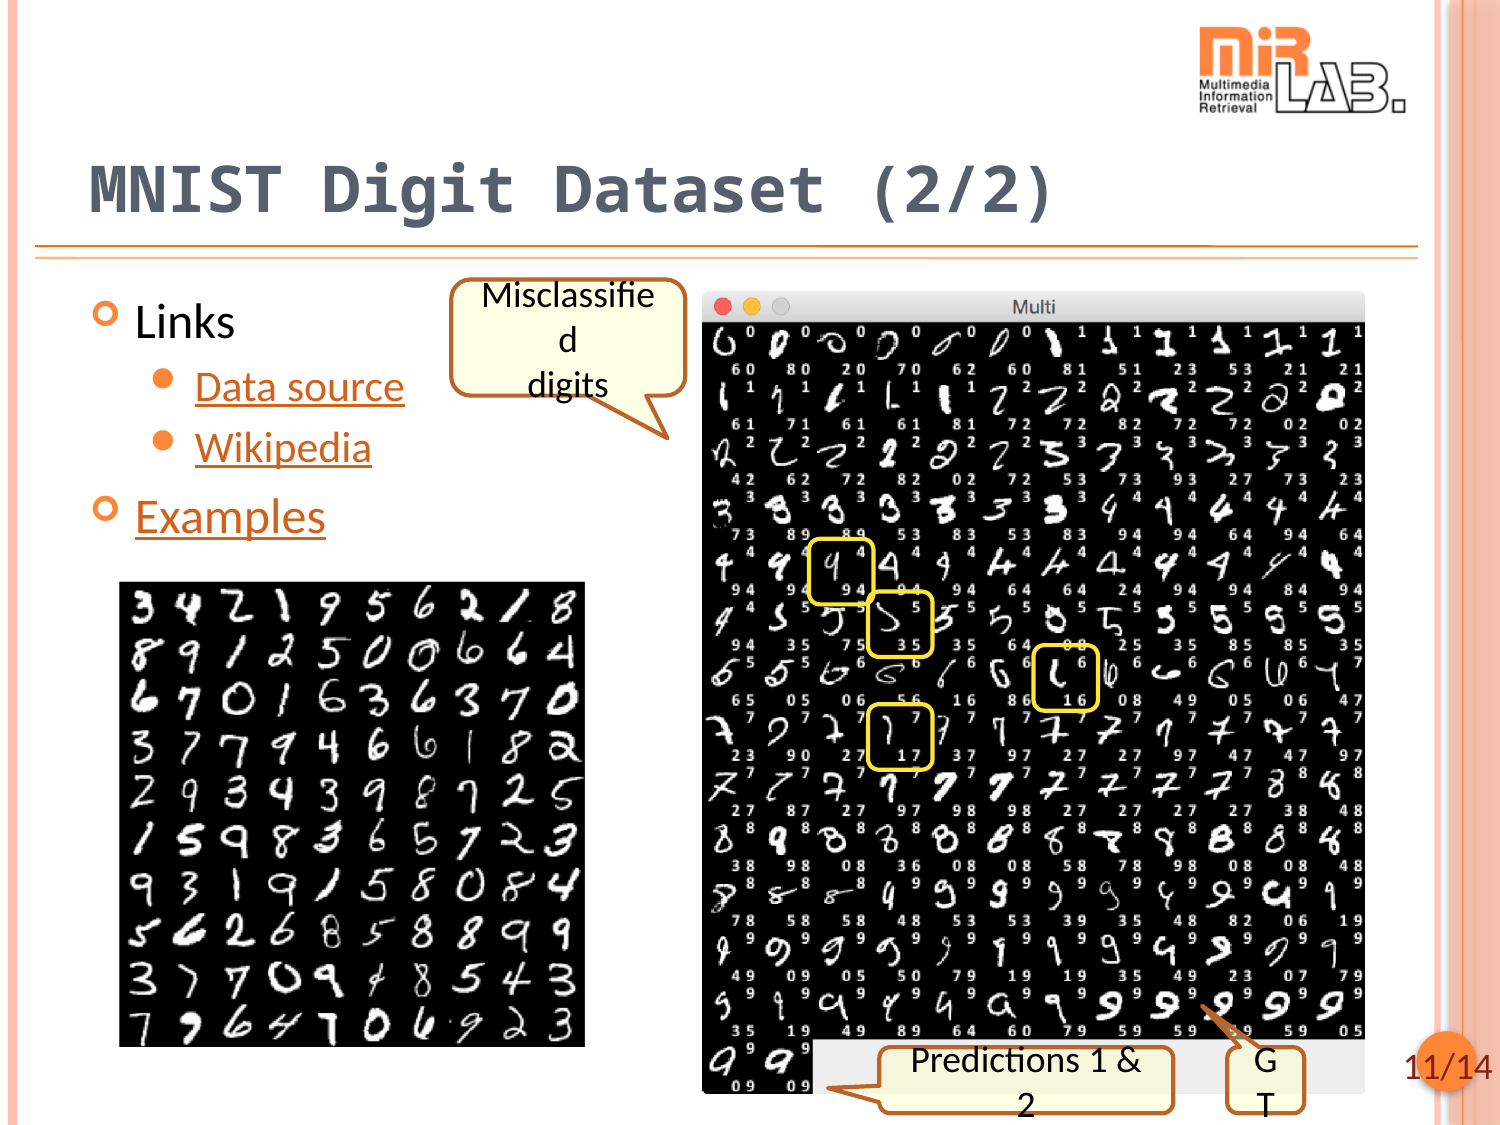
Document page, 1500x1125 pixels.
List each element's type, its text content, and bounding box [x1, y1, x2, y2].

text_box GT [1225, 1104, 1307, 1116]
text_box Misclassified digits [449, 277, 688, 441]
picture [117, 580, 586, 1048]
list Links Data source Wikipedia Examples [75, 281, 1300, 1062]
picture [1195, 22, 1408, 118]
title MNIST Digit Dataset (2/2) [75, 45, 1300, 233]
text_box Predictions 1 & 2 [877, 1104, 1176, 1116]
picture [702, 290, 1365, 1095]
